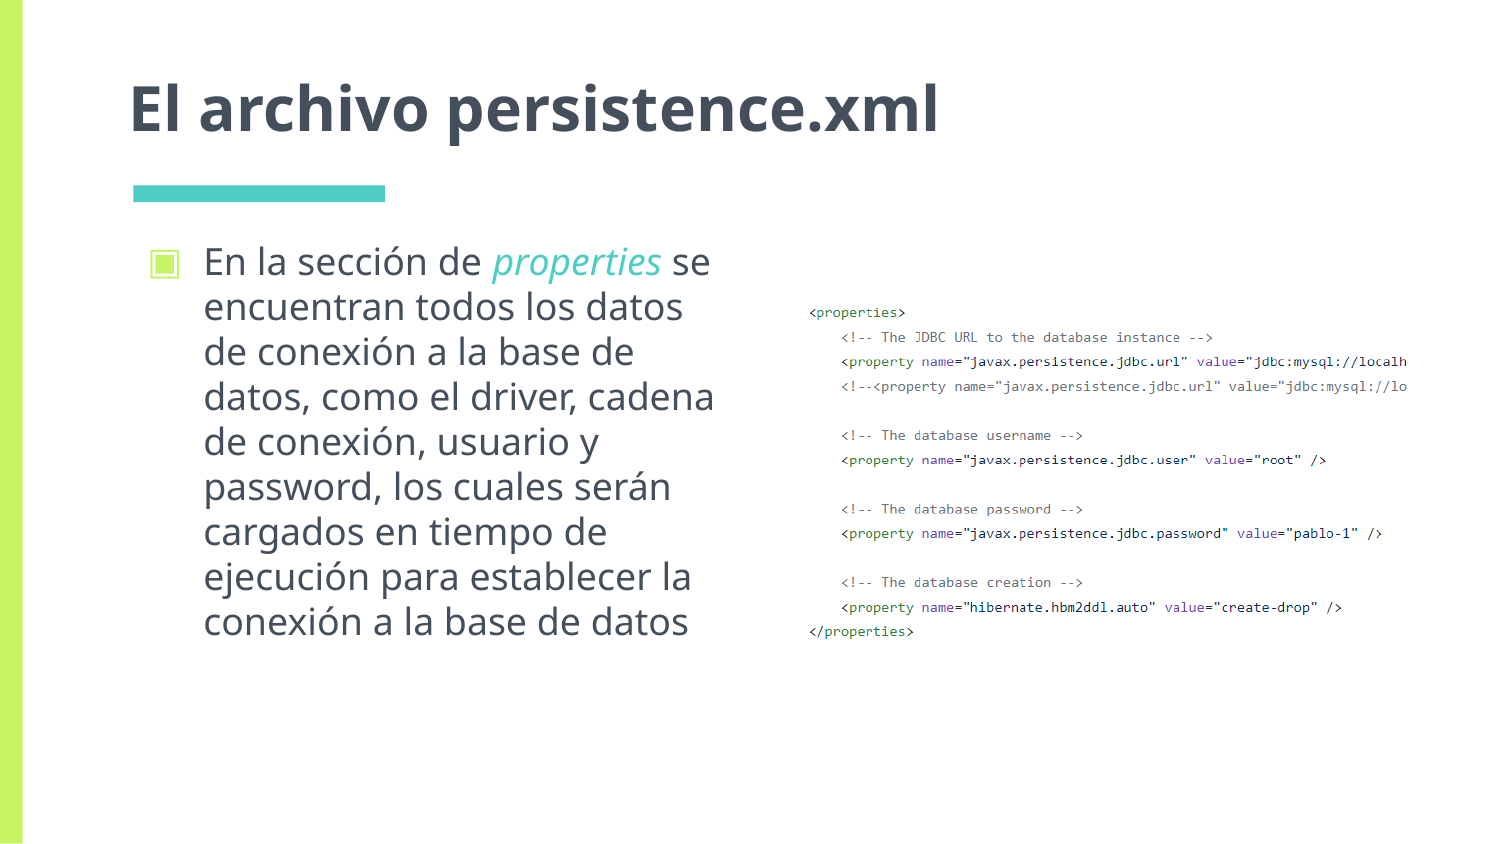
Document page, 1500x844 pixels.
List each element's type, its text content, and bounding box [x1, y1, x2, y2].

picture [766, 287, 1408, 646]
title El archivo persistence.xml [113, 0, 1387, 159]
list En la sección de properties se encuentran todos los datos de conexión a la base de datos, como el driver, cadena de conexión, usuario y password, los cuales serán cargados en tiempo de ejecución para establecer la conexión a la base de datos [113, 222, 741, 766]
